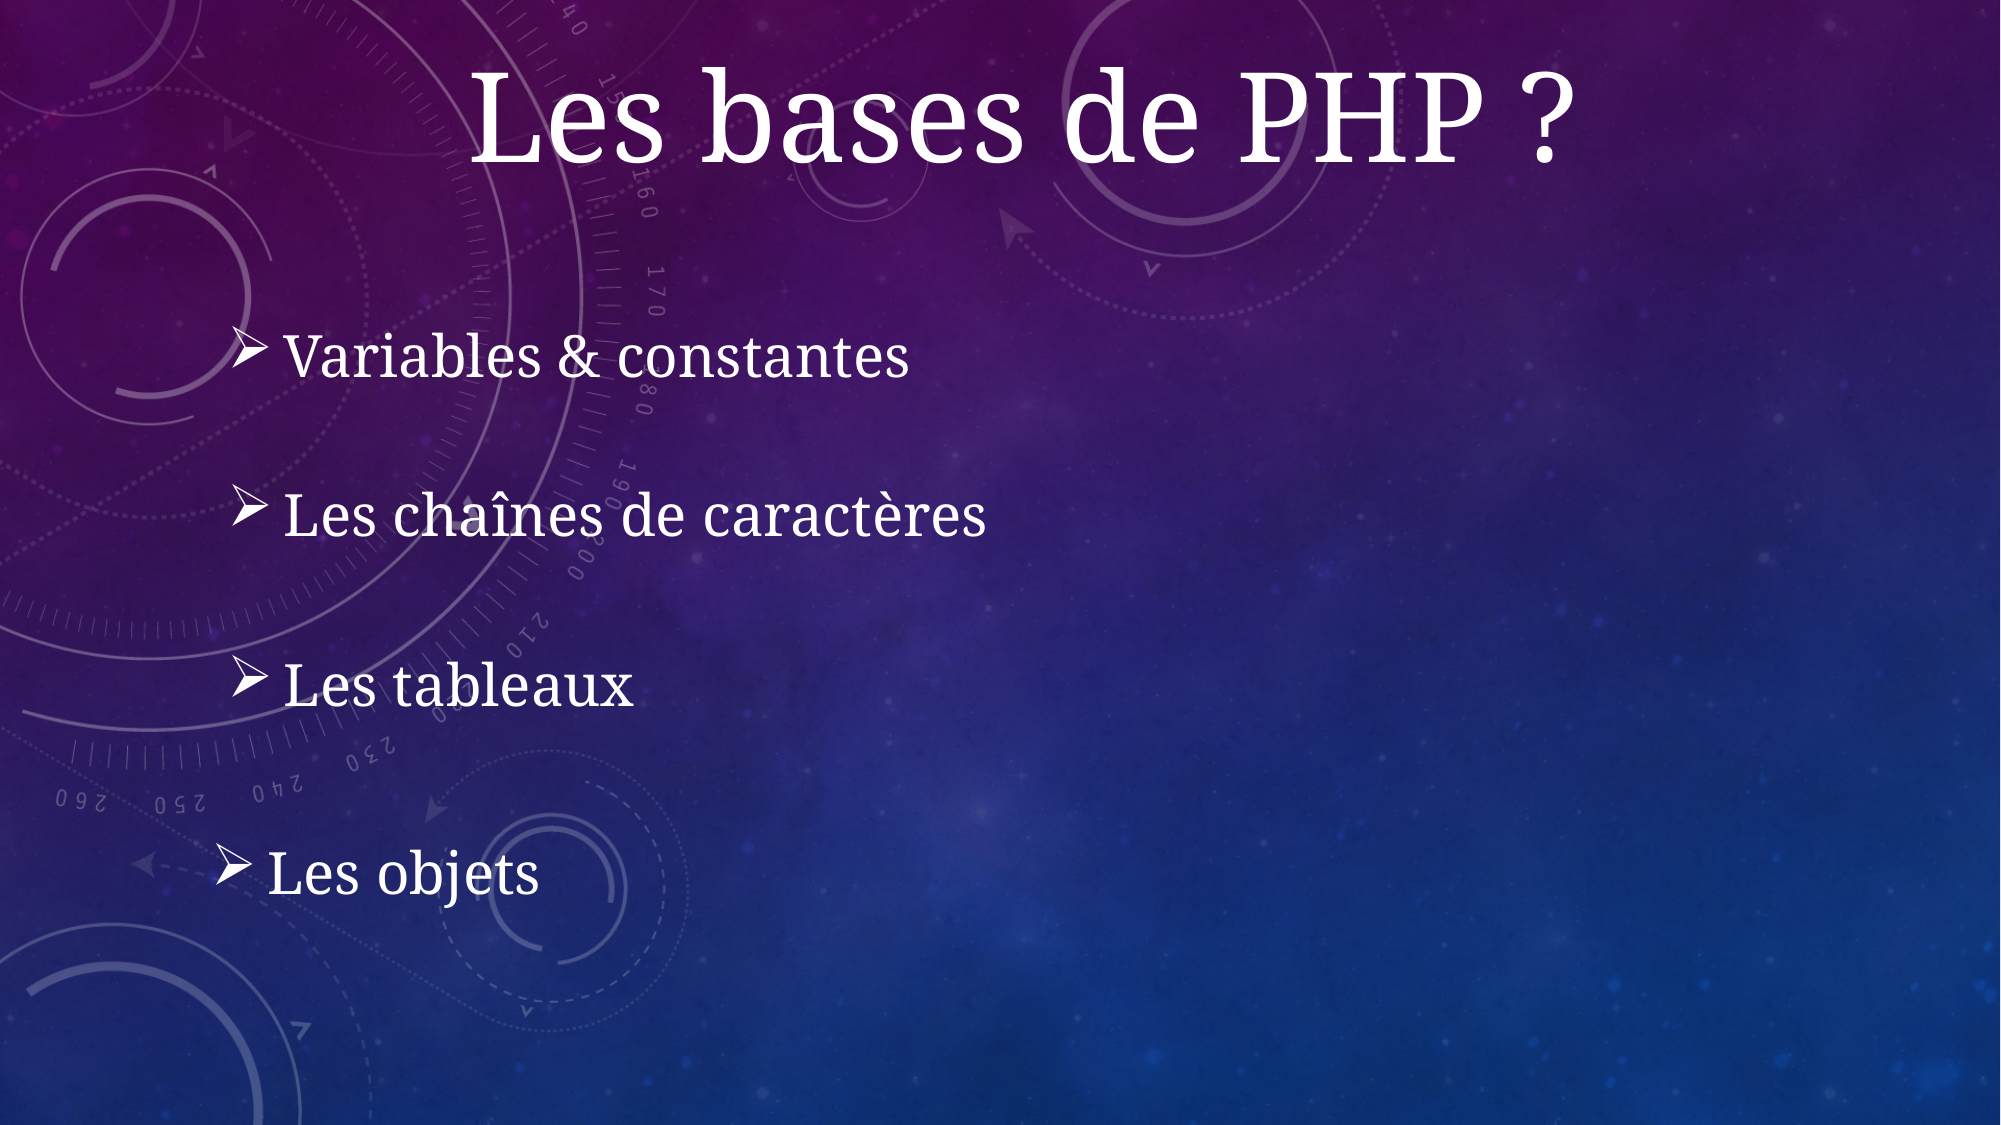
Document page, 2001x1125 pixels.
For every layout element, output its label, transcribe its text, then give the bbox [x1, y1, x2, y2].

text_box Les bases de PHP ? [407, 29, 1640, 195]
text_box Les tableaux [212, 641, 1708, 726]
text_box Les objets [196, 829, 1692, 914]
text_box Les chaînes de caractères [212, 470, 1708, 556]
picture [0, 0, 2001, 1125]
text_box Variables & constantes [212, 312, 1708, 397]
